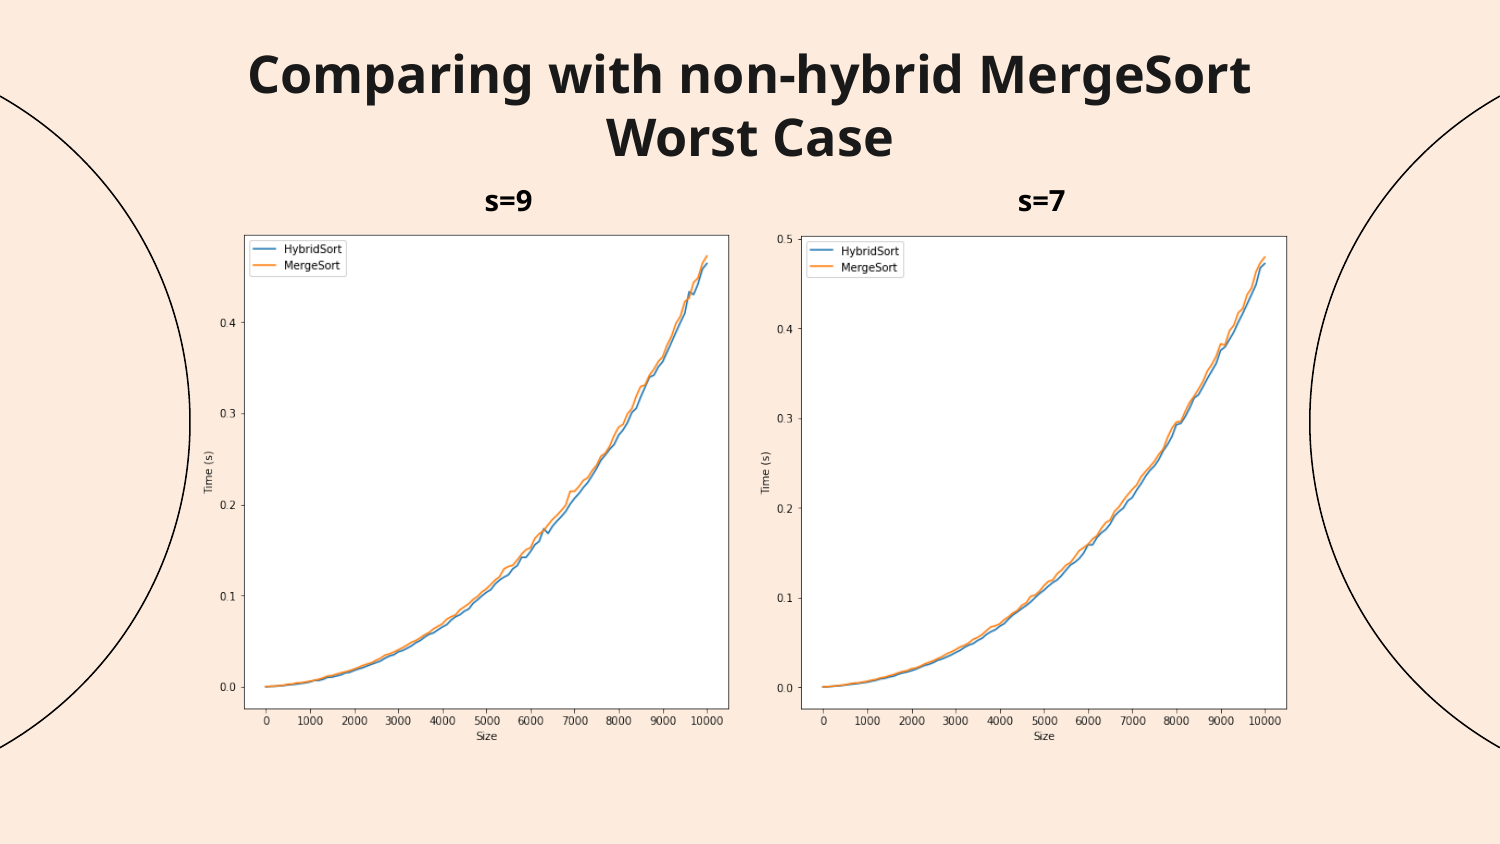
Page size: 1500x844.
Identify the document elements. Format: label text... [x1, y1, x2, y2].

picture [753, 226, 1295, 750]
title Comparing with non-hybrid MergeSort Worst Case [205, 40, 1294, 168]
picture [195, 227, 737, 750]
text_box s=7 [991, 167, 1093, 225]
text_box s=9 [458, 167, 559, 226]
